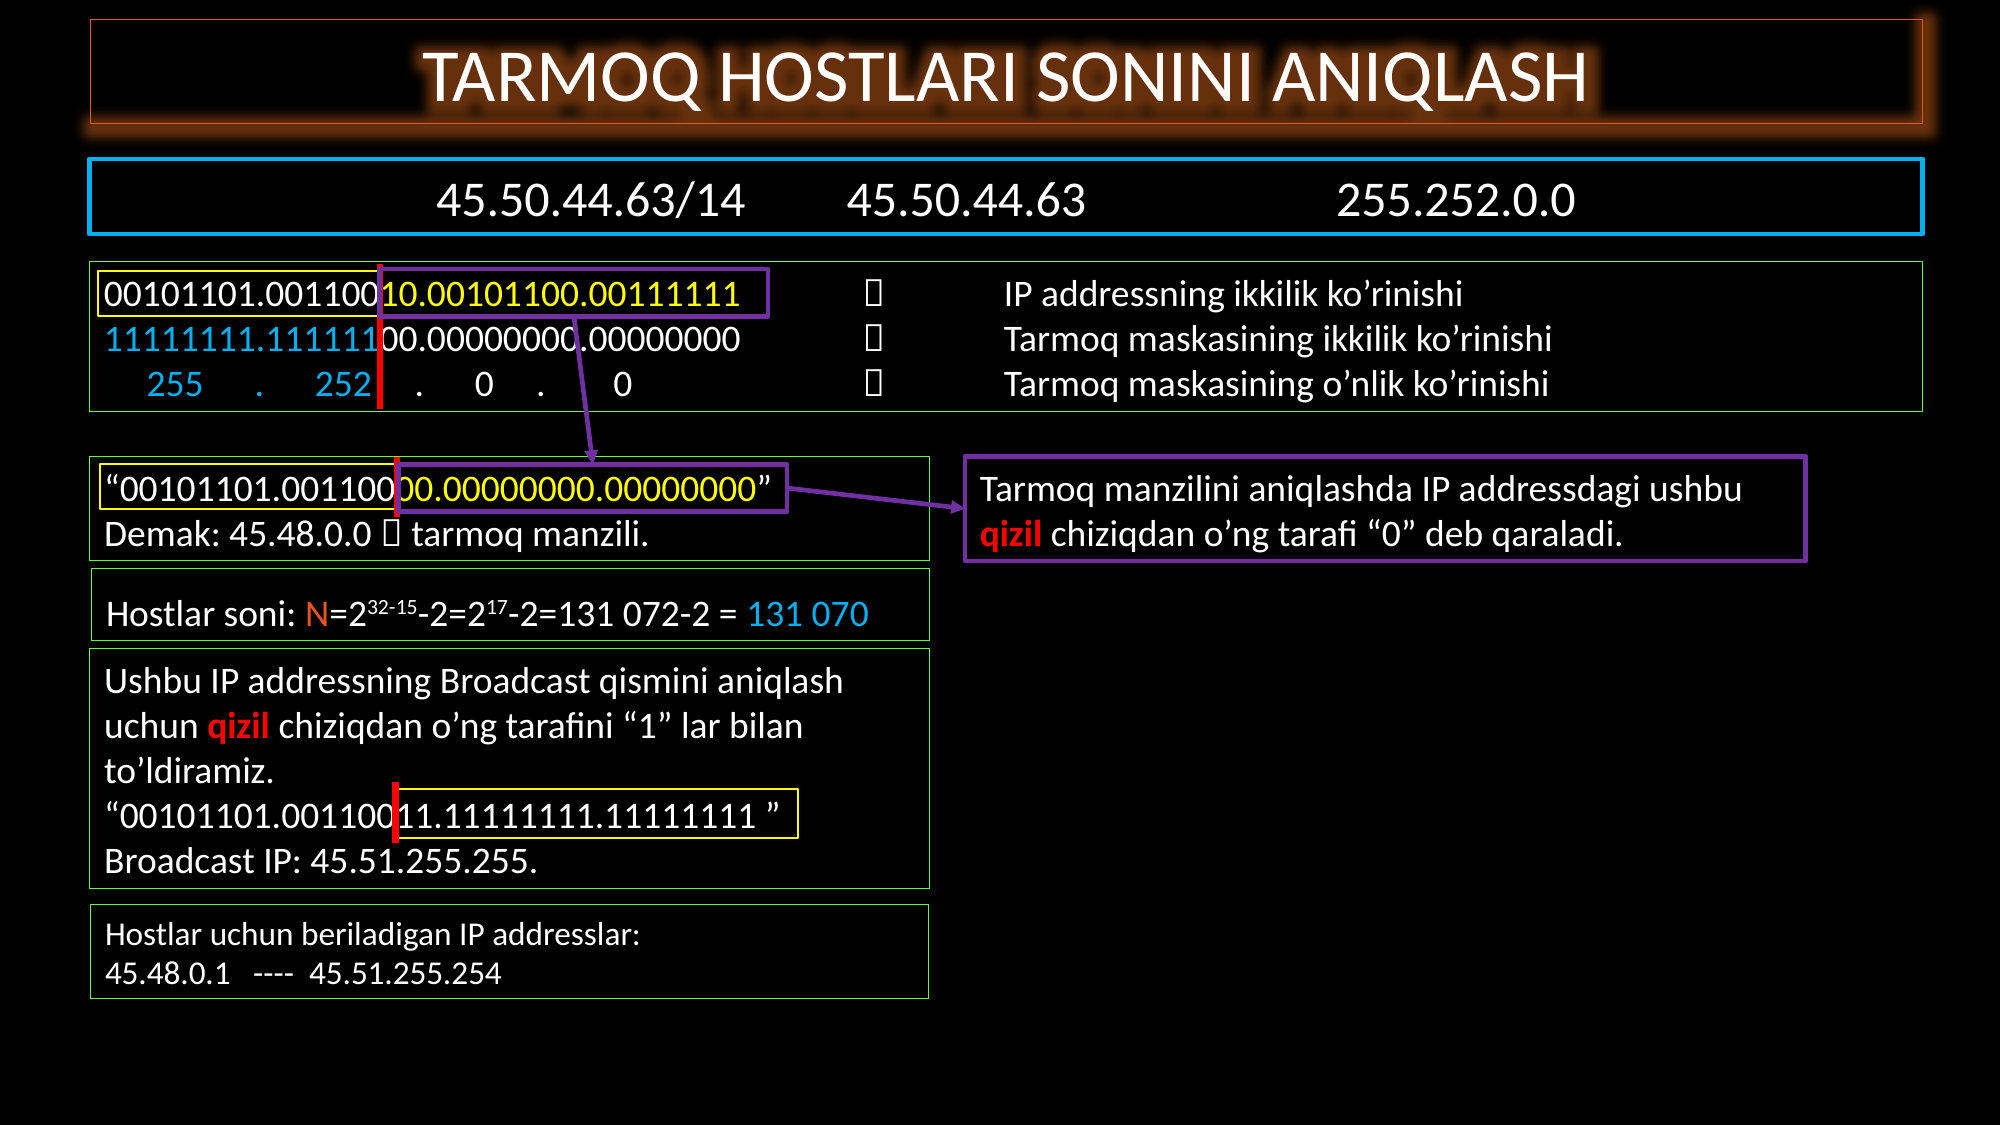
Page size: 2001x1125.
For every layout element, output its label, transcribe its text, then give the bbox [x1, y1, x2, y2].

text_box TARMOQ HOSTLARI SONINI ANIQLASH [90, 19, 1923, 124]
text_box Hostlar soni: N=232-15-2=217-2=131 072‬-2 = 131 070 [91, 568, 930, 641]
text_box [398, 463, 788, 513]
text_box Ushbu IP addressning Broadcast qismini aniqlash uchun qizil chiziqdan o’ng tarafini “1” lar bilan to’ldiramiz. “00101101.00110011.11111111.11111111 ” Broadcast IP: 45.51.255.255. [89, 648, 930, 889]
text_box Tarmoq manzilini aniqlashda IP addressdagi ushbu qizil chiziqdan o’ng tarafi “0” deb qaraladi. [965, 456, 1806, 561]
text_box “00101101.00110000.00000000.00000000” Demak: 45.48.0.0  tarmoq manzili. [89, 456, 930, 561]
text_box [101, 457, 395, 517]
text_box 00101101.00110010.00101100.00111111  IP addressning ikkilik ko’rinishi 11111111.11111100.00000000.00000000  Tarmoq maskasining ikkilik ko’rinishi 255 . 252 . 0 . 0  Tarmoq maskasining o’nlik ko’rinishi [89, 261, 1923, 412]
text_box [577, 319, 590, 462]
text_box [99, 265, 377, 408]
text_box 45.50.44.63/14 45.50.44.63 255.252.0.0 [89, 159, 1923, 234]
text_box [398, 783, 798, 842]
text_box Hostlar uchun beriladigan IP addresslar: 45.48.0.1 ---- 45.51.255.254 [90, 904, 929, 999]
text_box [381, 268, 769, 317]
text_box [789, 490, 963, 507]
